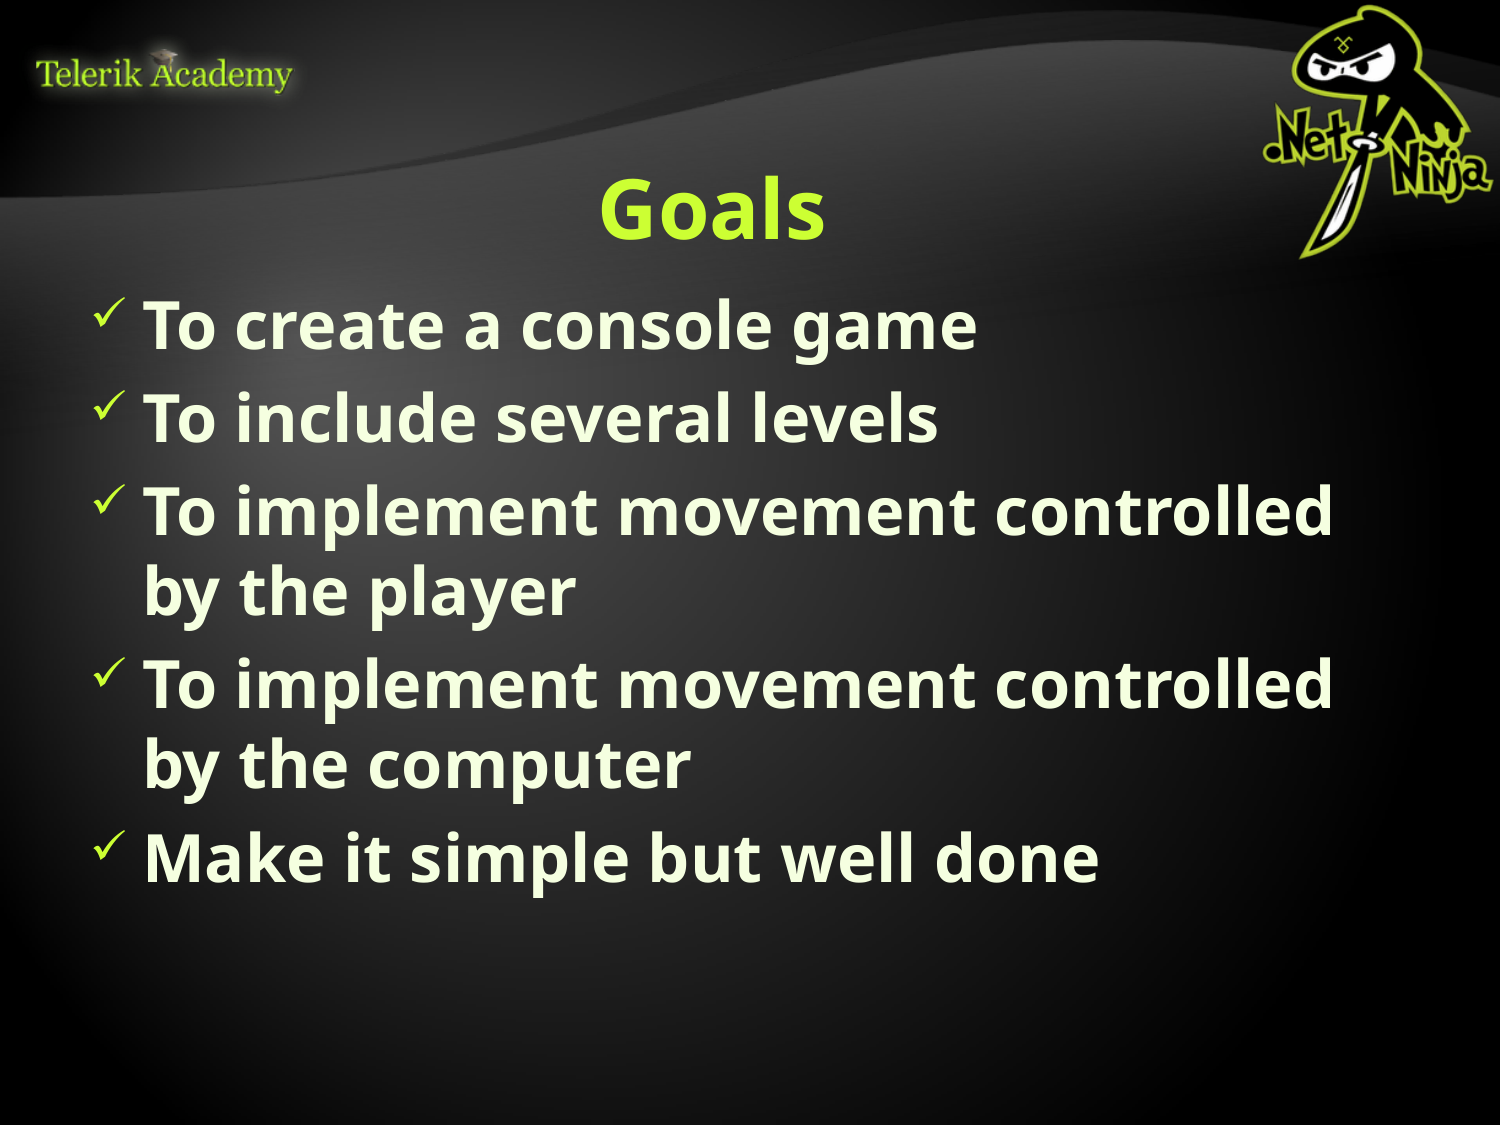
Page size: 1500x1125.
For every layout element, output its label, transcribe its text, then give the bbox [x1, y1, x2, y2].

title Goals [275, 125, 1150, 275]
picture [0, 0, 1500, 1125]
list To create a console game To include several levels To implement movement controlled by the player To implement movement controlled by the computer Make it simple but well done [75, 275, 1425, 988]
